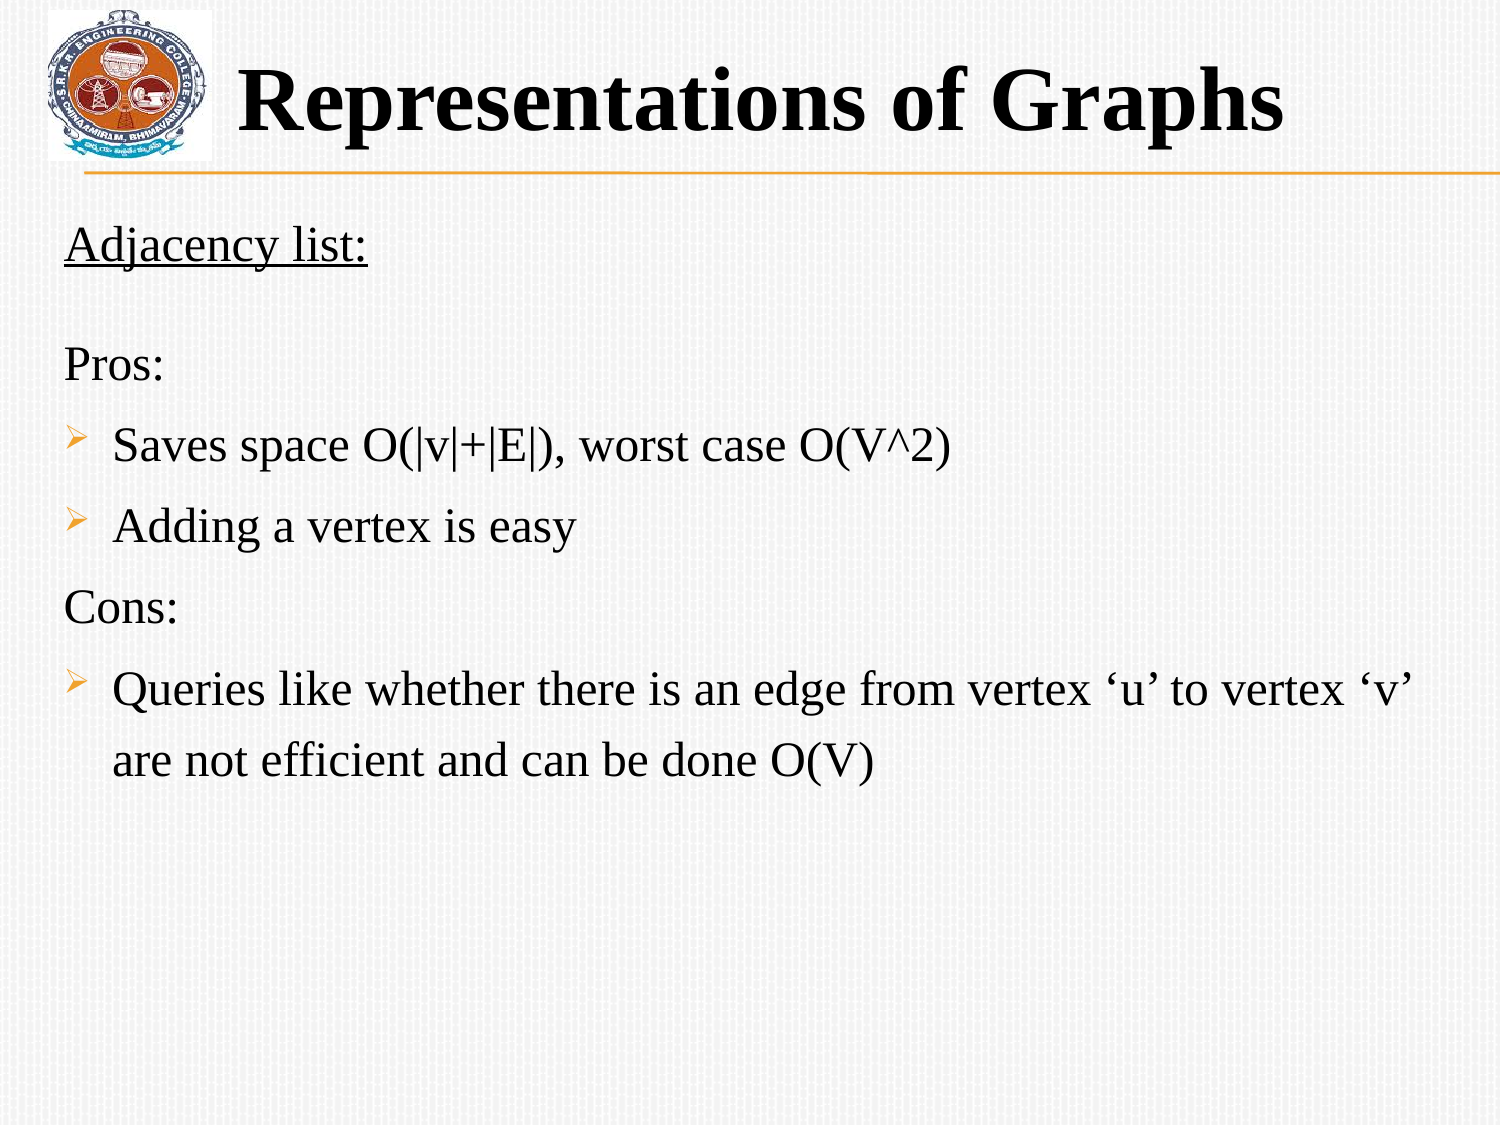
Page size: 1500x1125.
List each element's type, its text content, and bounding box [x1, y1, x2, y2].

picture [48, 10, 212, 162]
list Adjacency list: Pros: Saves space O(|v|+|E|), worst case O(V^2) Adding a vertex is easy Cons: Queries like whether there is an edge from vertex ‘u’ to vertex ‘v’ are not efficient and can be done O(V) [48, 191, 1463, 1115]
text_box Representations of Graphs [213, 0, 1452, 157]
